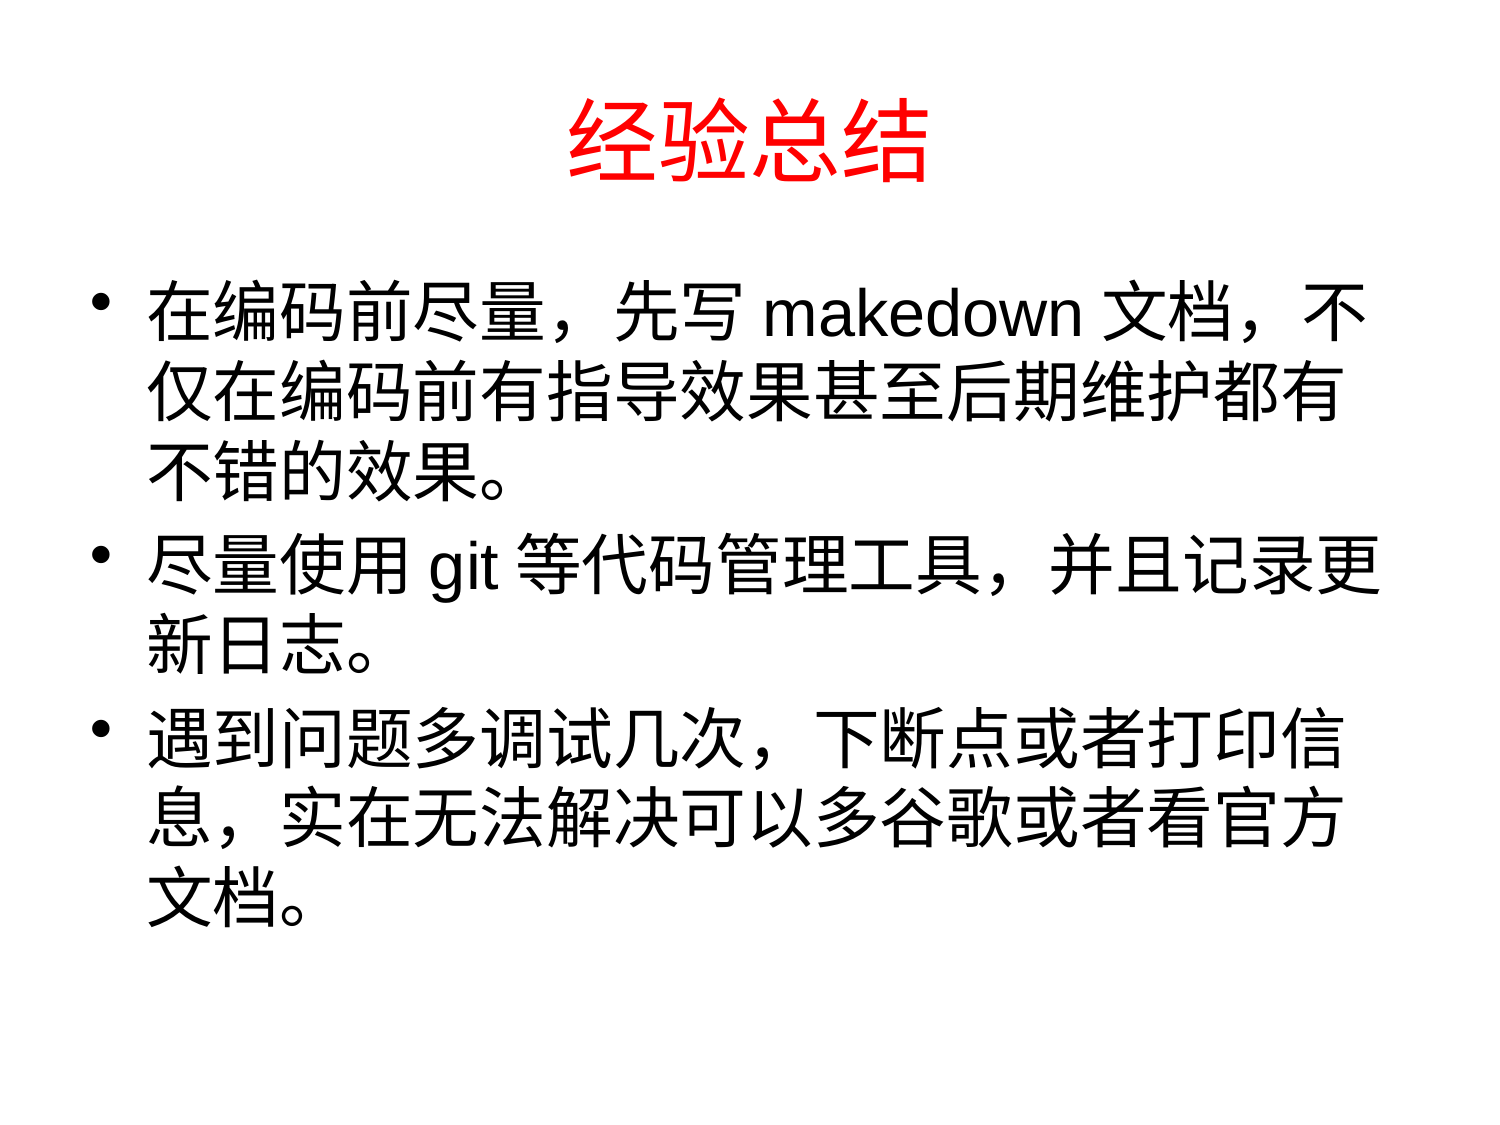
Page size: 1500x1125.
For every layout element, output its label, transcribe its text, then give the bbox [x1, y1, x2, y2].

title 经验总结 [74, 44, 1426, 233]
list 在编码前尽量，先写makedown文档，不仅在编码前有指导效果甚至后期维护都有不错的效果。 尽量使用git等代码管理工具，并且记录更新日志。 遇到问题多调试几次，下断点或者打印信息，实在无法解决可以多谷歌或者看官方文档。 [74, 262, 1426, 1006]
